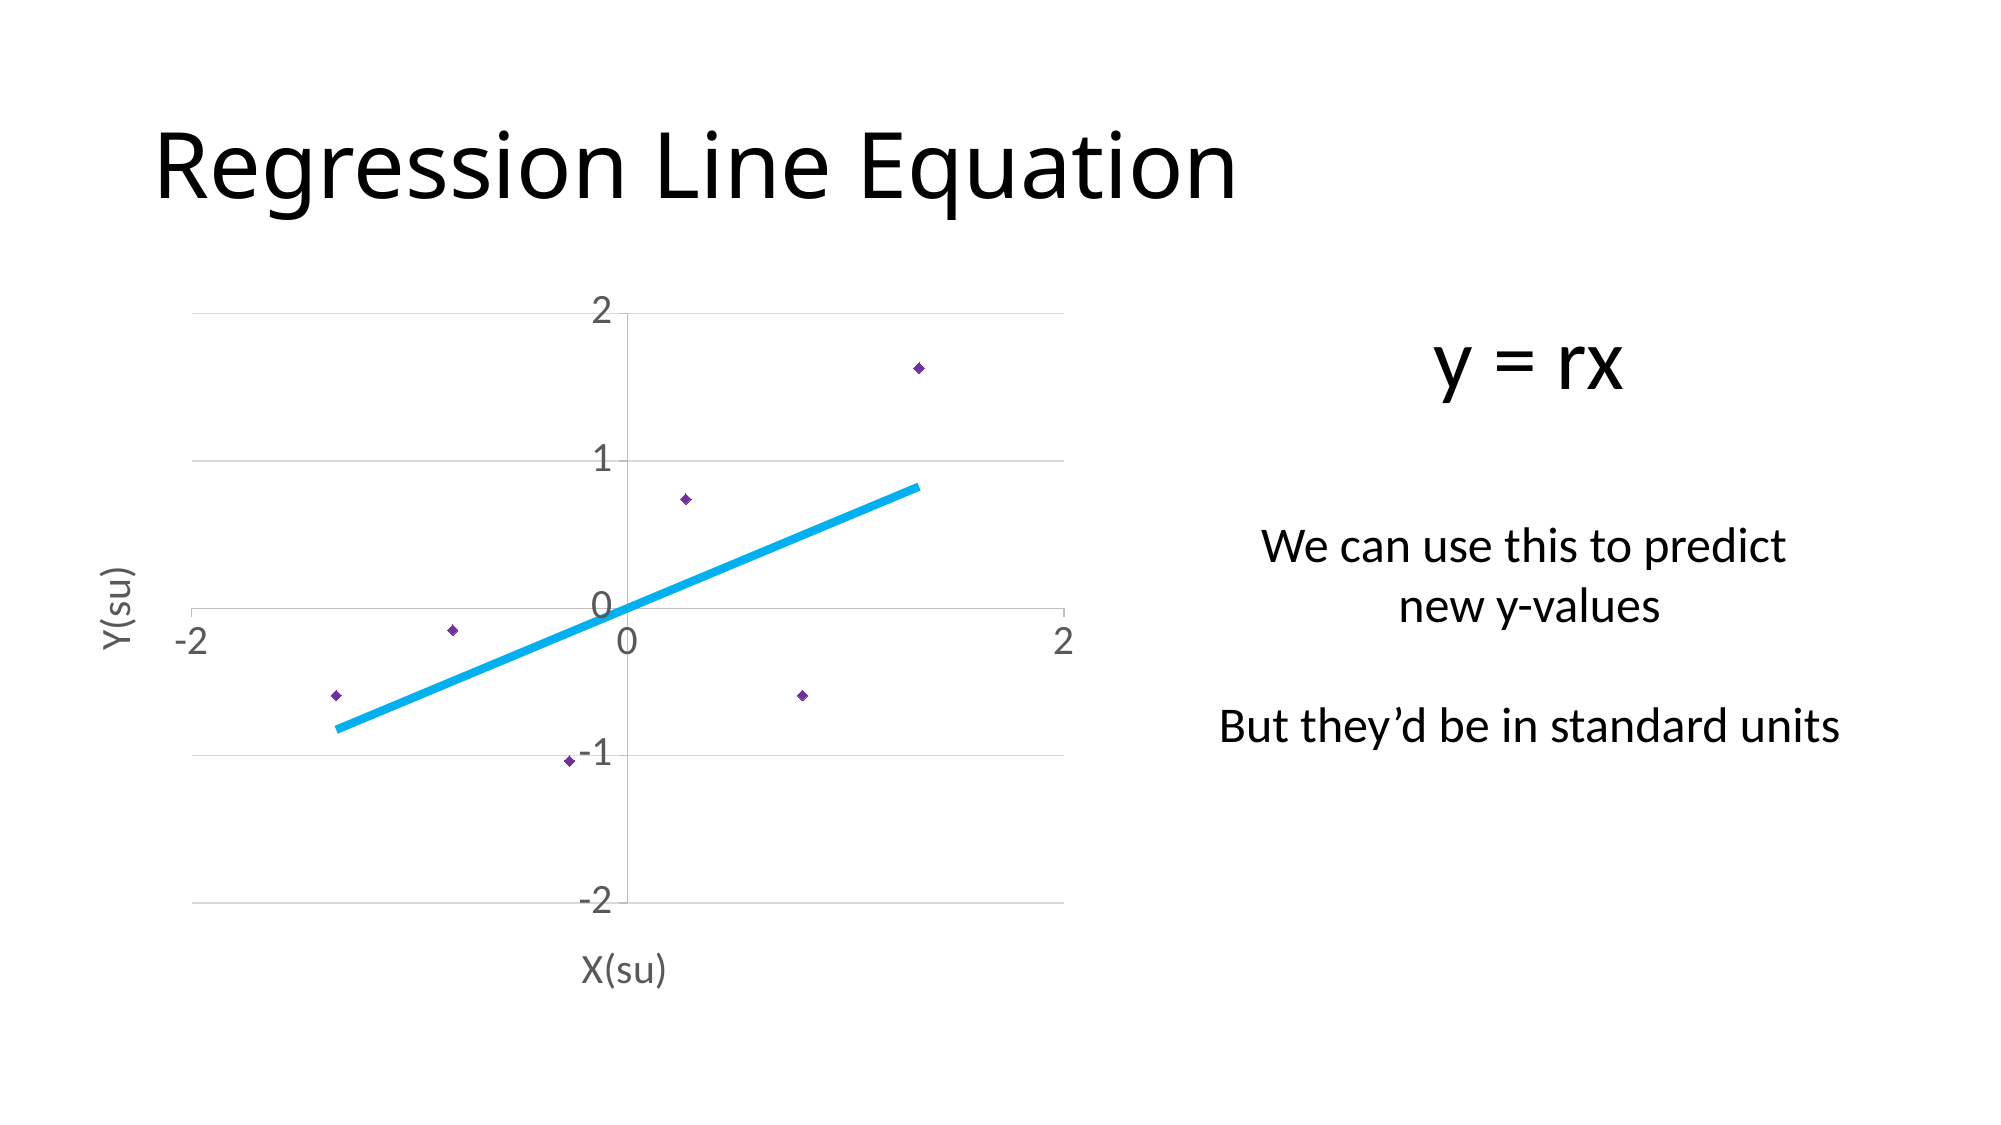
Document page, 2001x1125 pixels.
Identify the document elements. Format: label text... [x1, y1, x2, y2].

chart [59, 277, 1096, 1032]
text_box y = rx We can use this to predict new y-values But they’d be in standard units [1118, 295, 1941, 820]
title Regression Line Equation [137, 59, 1863, 278]
